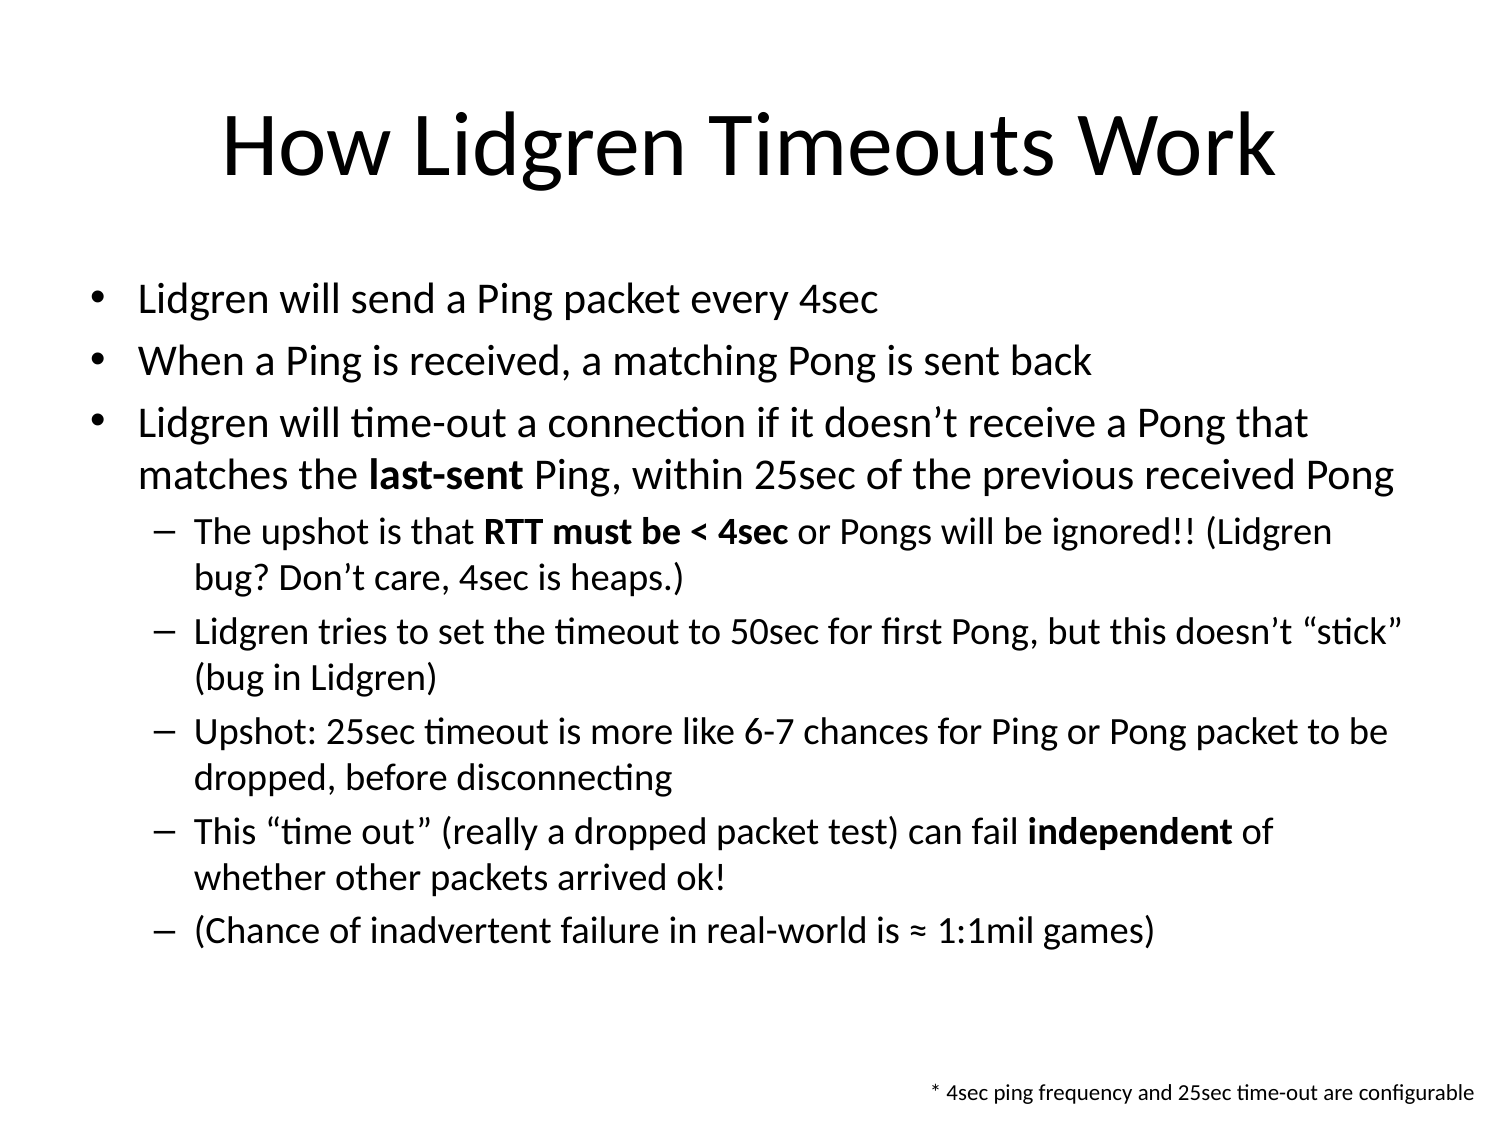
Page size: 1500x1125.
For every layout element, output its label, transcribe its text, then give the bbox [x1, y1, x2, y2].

title How Lidgren Timeouts Work [75, 45, 1425, 233]
list Lidgren will send a Ping packet every 4sec When a Ping is received, a matching Pong is sent back Lidgren will time-out a connection if it doesn’t receive a Pong that matches the last-sent Ping, within 25sec of the previous received Pong The upshot is that RTT must be < 4sec or Pongs will be ignored!! (Lidgren bug? Don’t care, 4sec is heaps.) Lidgren tries to set the timeout to 50sec for first Pong, but this doesn’t “stick” (bug in Lidgren) Upshot: 25sec timeout is more like 6-7 chances for Ping or Pong packet to be dropped, before disconnecting This “time out” (really a dropped packet test) can fail independent of whether other packets arrived ok! (Chance of inadvertent failure in real-world is ≈ 1:1mil games) [75, 262, 1425, 1005]
text_box * 4sec ping frequency and 25sec time-out are configurable [915, 1070, 1491, 1113]
